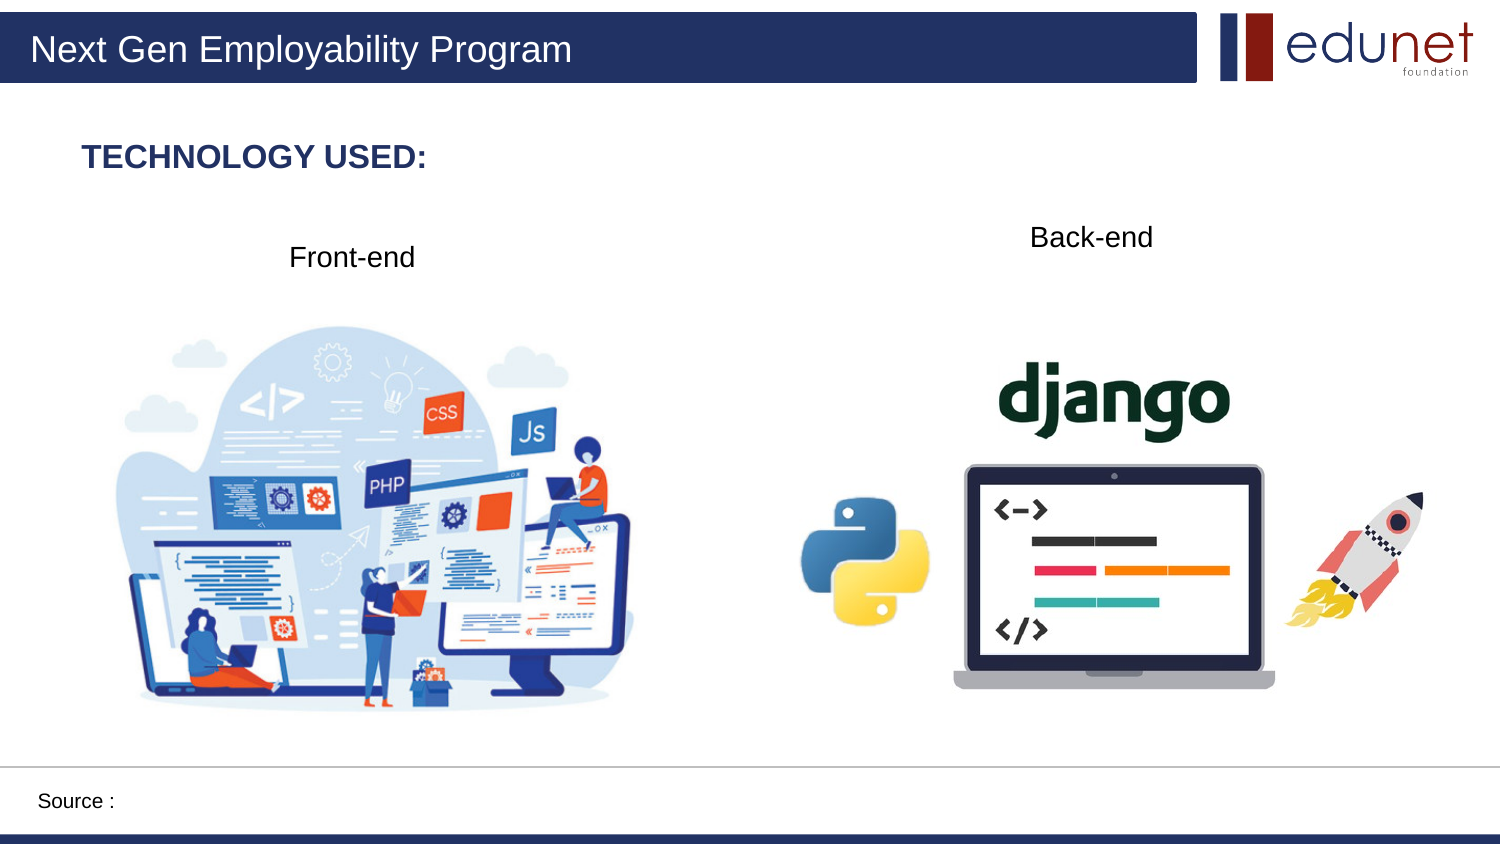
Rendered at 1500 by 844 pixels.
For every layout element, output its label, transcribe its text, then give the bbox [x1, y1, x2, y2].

picture [34, 306, 716, 730]
text_box Front-end [80, 230, 625, 281]
text_box Back-end [798, 211, 1386, 261]
text_box Source : [22, 776, 139, 826]
picture [769, 343, 1449, 728]
picture [1279, 14, 1482, 83]
title TECHNOLOGY USED: [66, 120, 549, 174]
